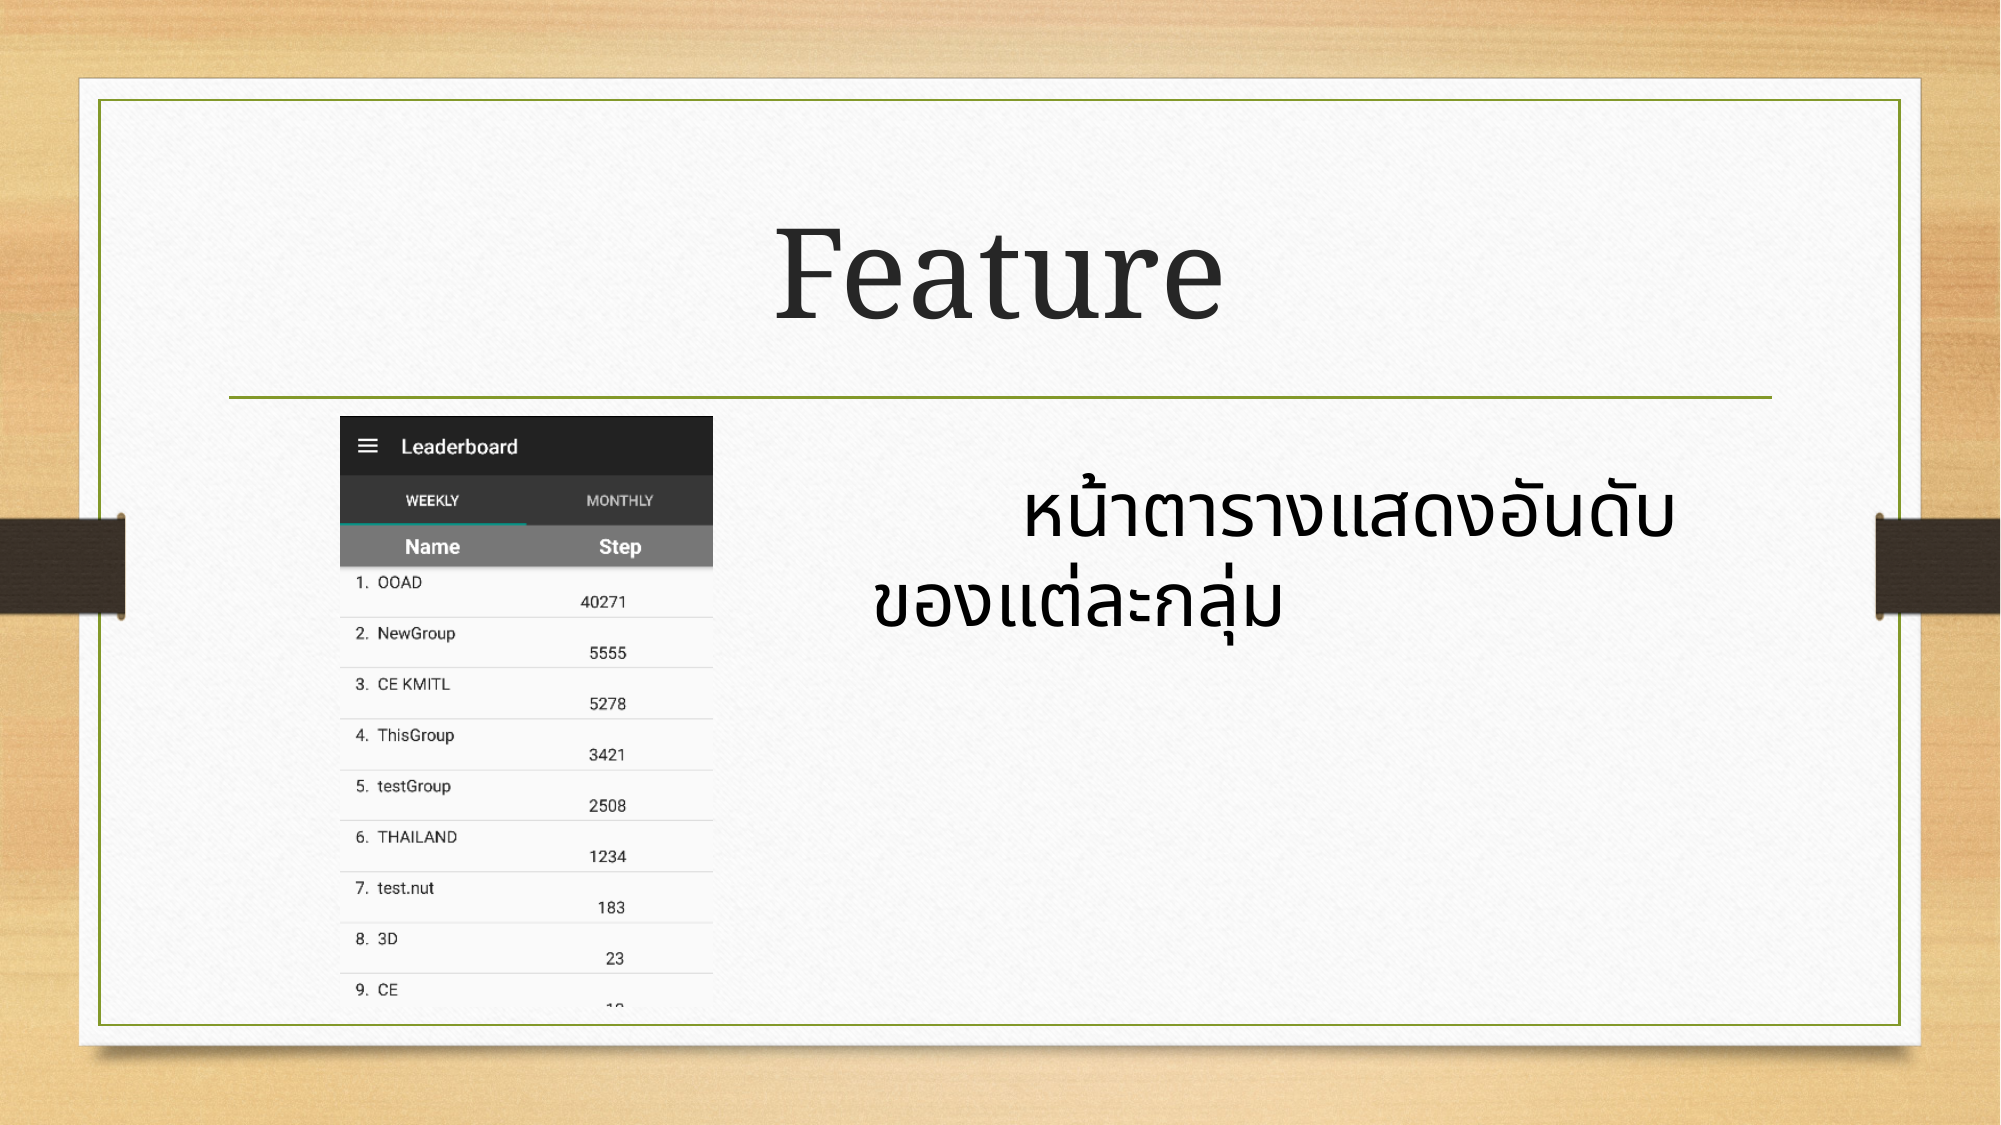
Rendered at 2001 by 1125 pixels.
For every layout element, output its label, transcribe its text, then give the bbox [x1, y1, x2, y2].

picture [0, 0, 2001, 1125]
text_box หน้าตารางแสดงอันดับของแต่ละกลุ่ม [856, 454, 1738, 649]
title Feature [212, 161, 1788, 375]
